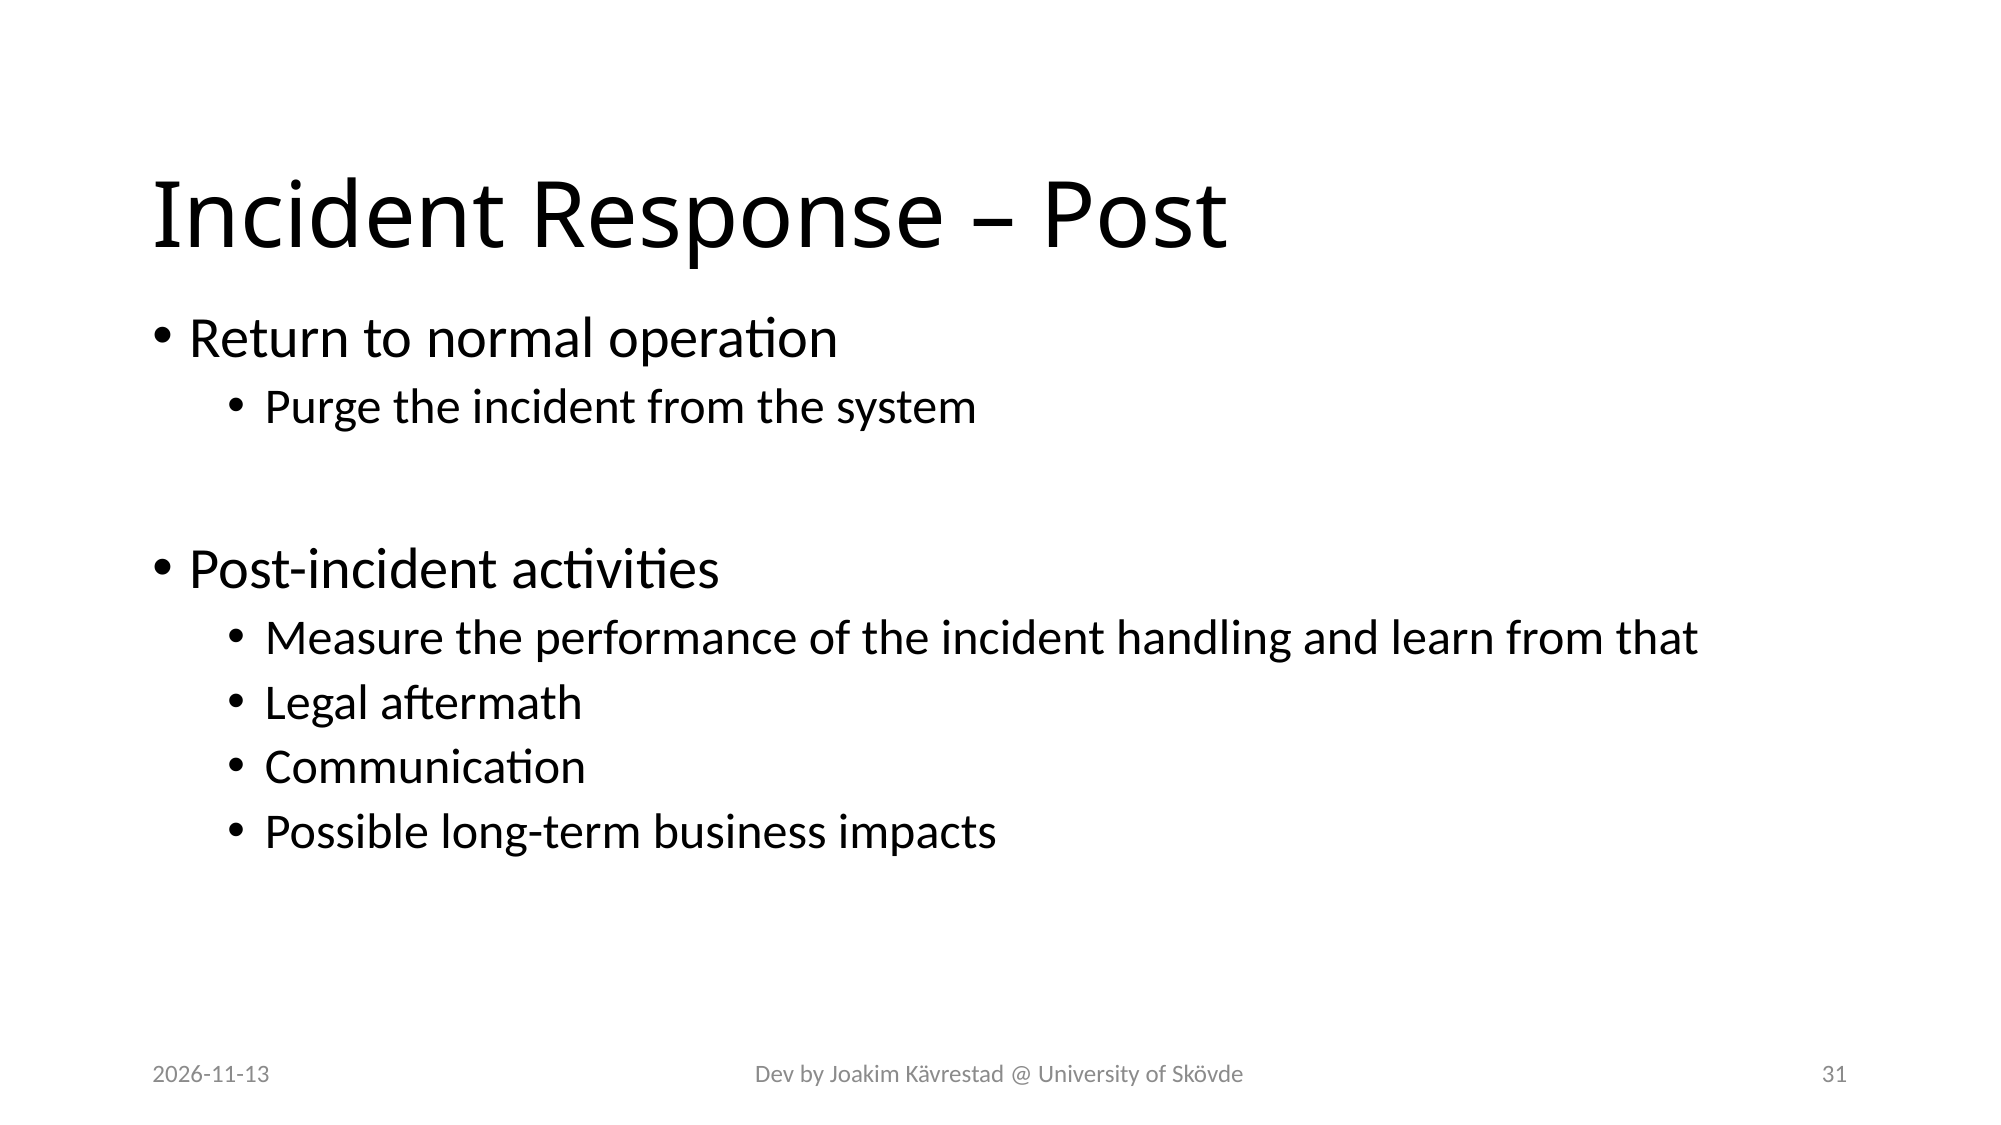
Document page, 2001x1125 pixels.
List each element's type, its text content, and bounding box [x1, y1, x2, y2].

footer Dev by Joakim Kävrestad @ University of Skövde [662, 1042, 1338, 1103]
list Return to normal operation Purge the incident from the system Post-incident activities Measure the performance of the incident handling and learn from that Legal aftermath Communication Possible long-term business impacts [137, 299, 1863, 1014]
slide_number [137, 1042, 588, 1103]
title Incident Response – Post [137, 158, 1863, 278]
slide_number 31 [1412, 1042, 1863, 1103]
